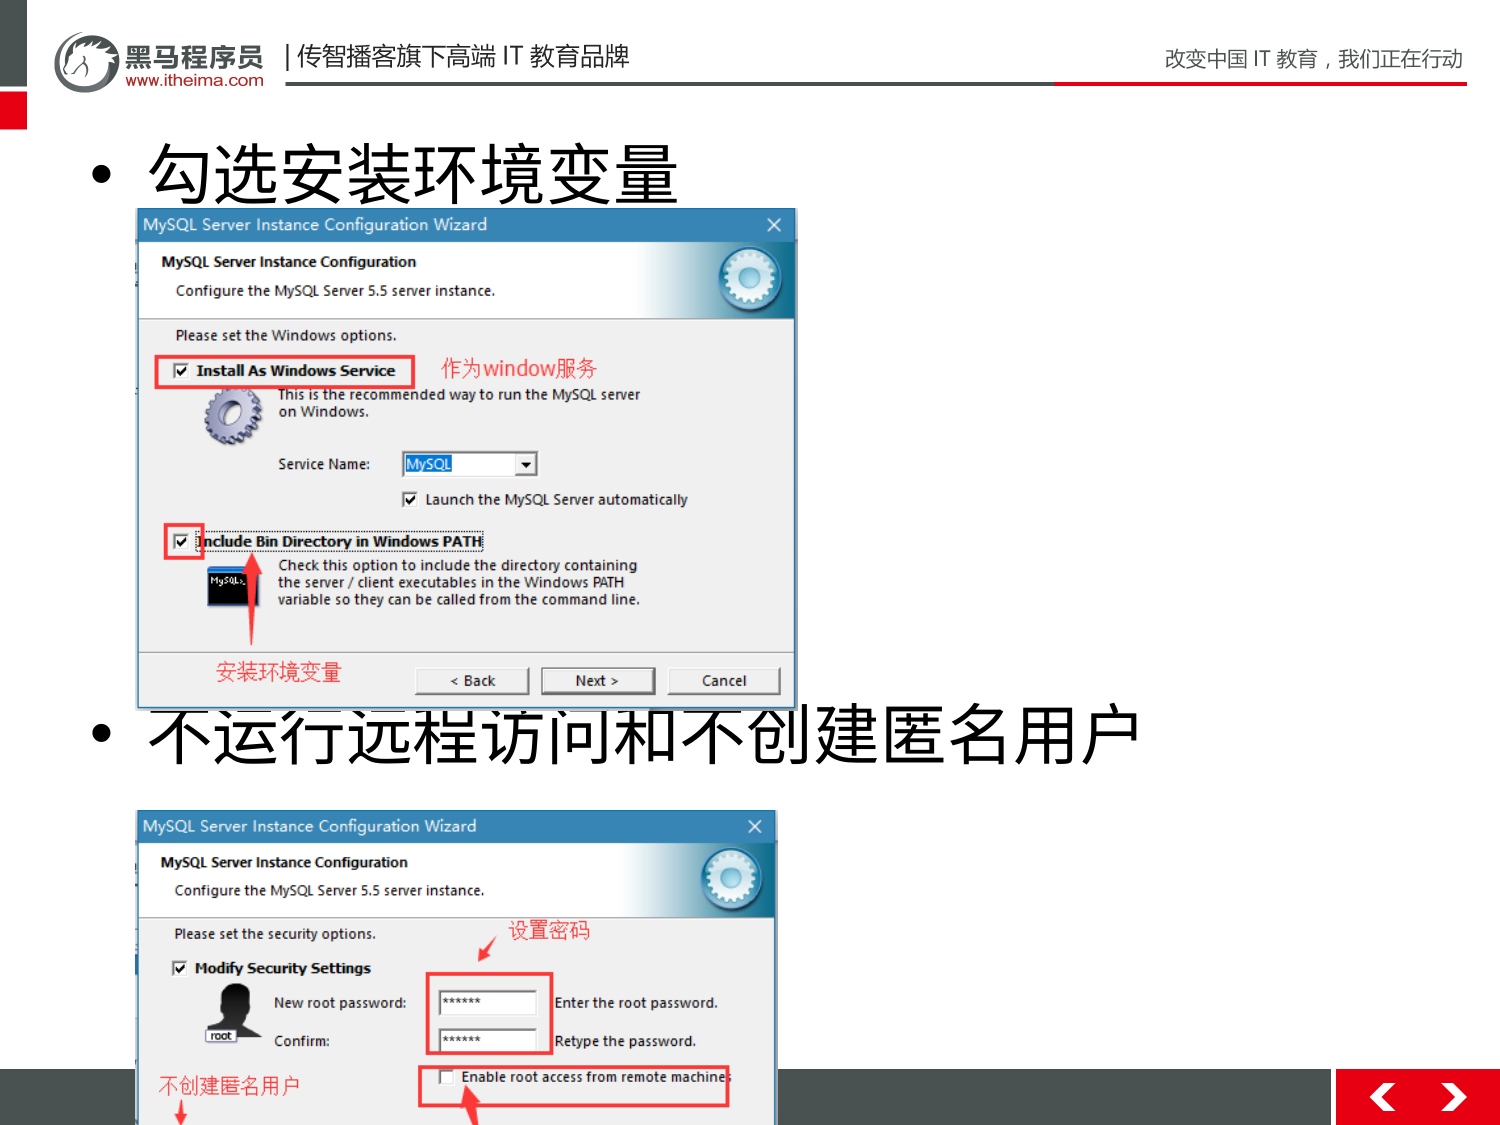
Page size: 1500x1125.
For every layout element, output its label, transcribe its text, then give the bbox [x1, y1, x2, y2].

picture [0, 0, 1500, 1125]
list 勾选安装环境变量 不运行远程访问和不创建匿名用户 [75, 125, 1425, 1005]
